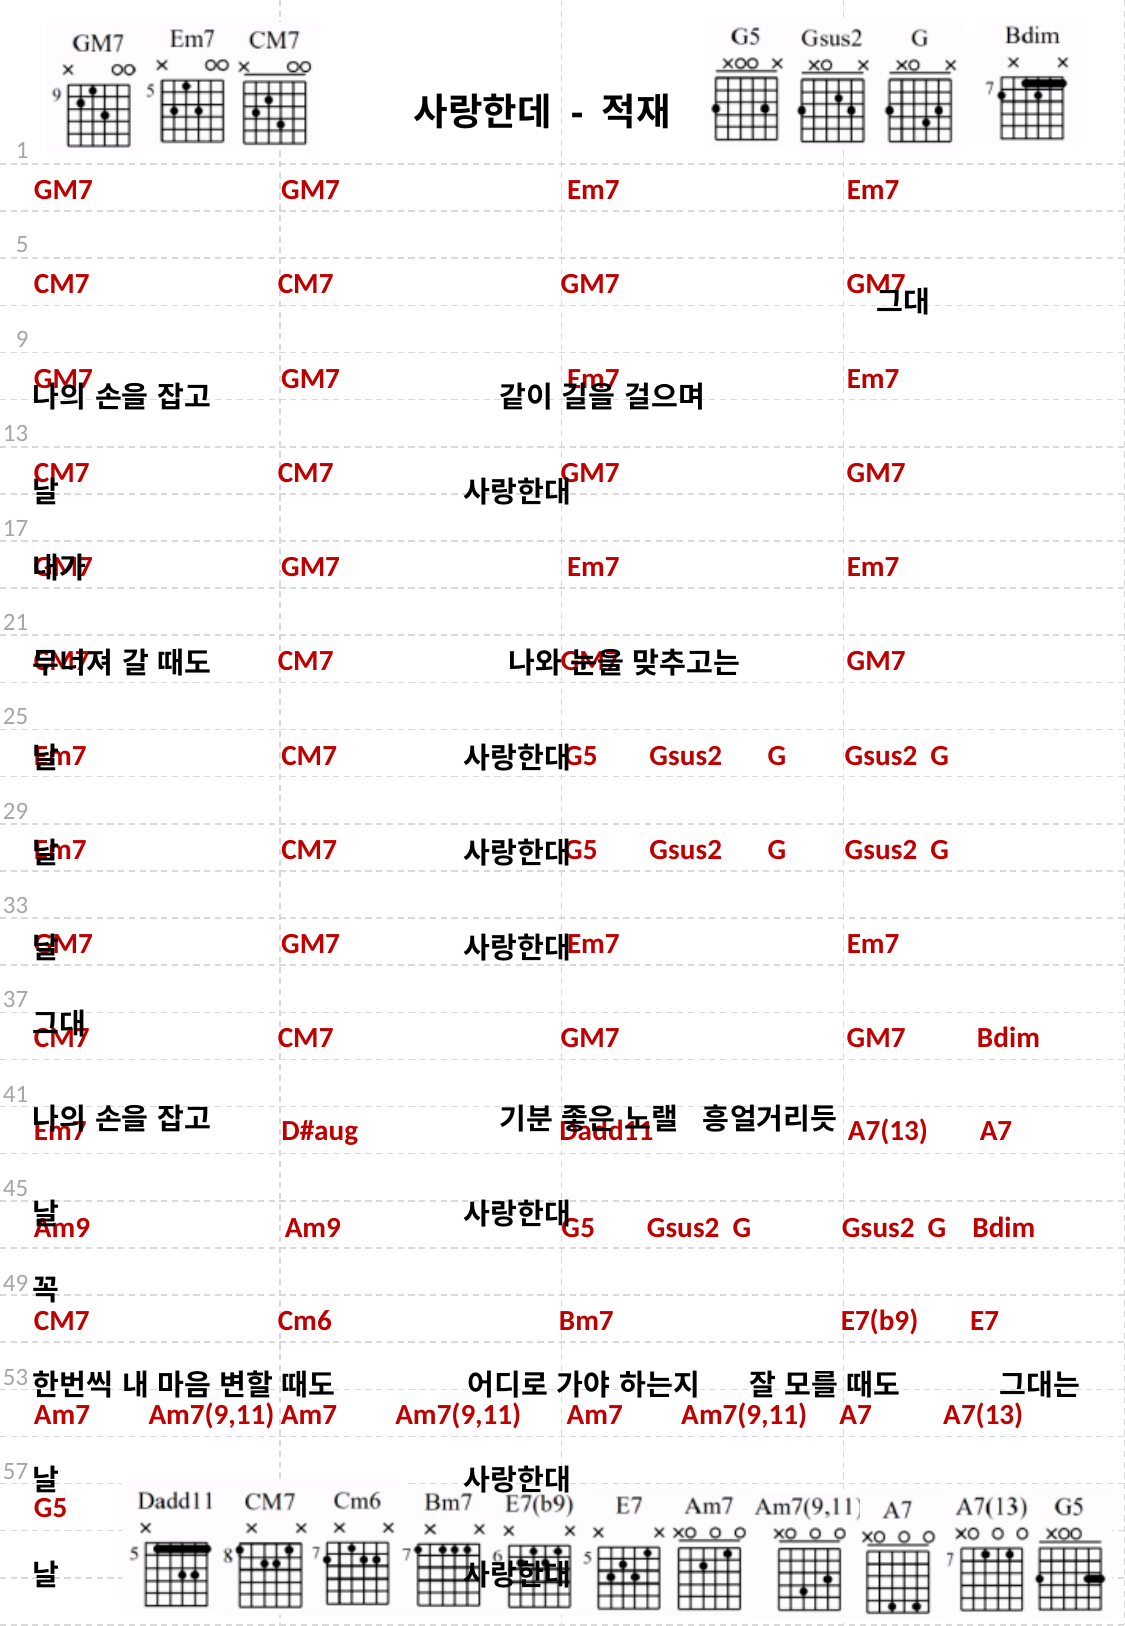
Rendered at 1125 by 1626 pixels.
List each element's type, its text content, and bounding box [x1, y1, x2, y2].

picture [706, 20, 789, 147]
picture [46, 22, 319, 151]
picture [122, 1481, 1112, 1620]
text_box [19, 163, 1079, 1532]
picture [978, 20, 1079, 144]
picture [880, 20, 965, 149]
text_box 그대 나의 손을 잡고 같이 길을 걸으며 날 사랑한대 내가 무너져 갈 때도 나와 눈을 맞추고는 날 사랑한대 날 사랑한대 날 사랑한대 그대 나의 손을 잡고 기분 좋은 노랠 흥얼거리듯 날 사랑한대 꼭 한번씩 내 마음 변할 때도 어디로 가야 하는지 잘 모를 때도 그대는 날 사랑한대 날 사랑한대 날 사랑한대 [18, 180, 1105, 1625]
picture [791, 20, 878, 149]
